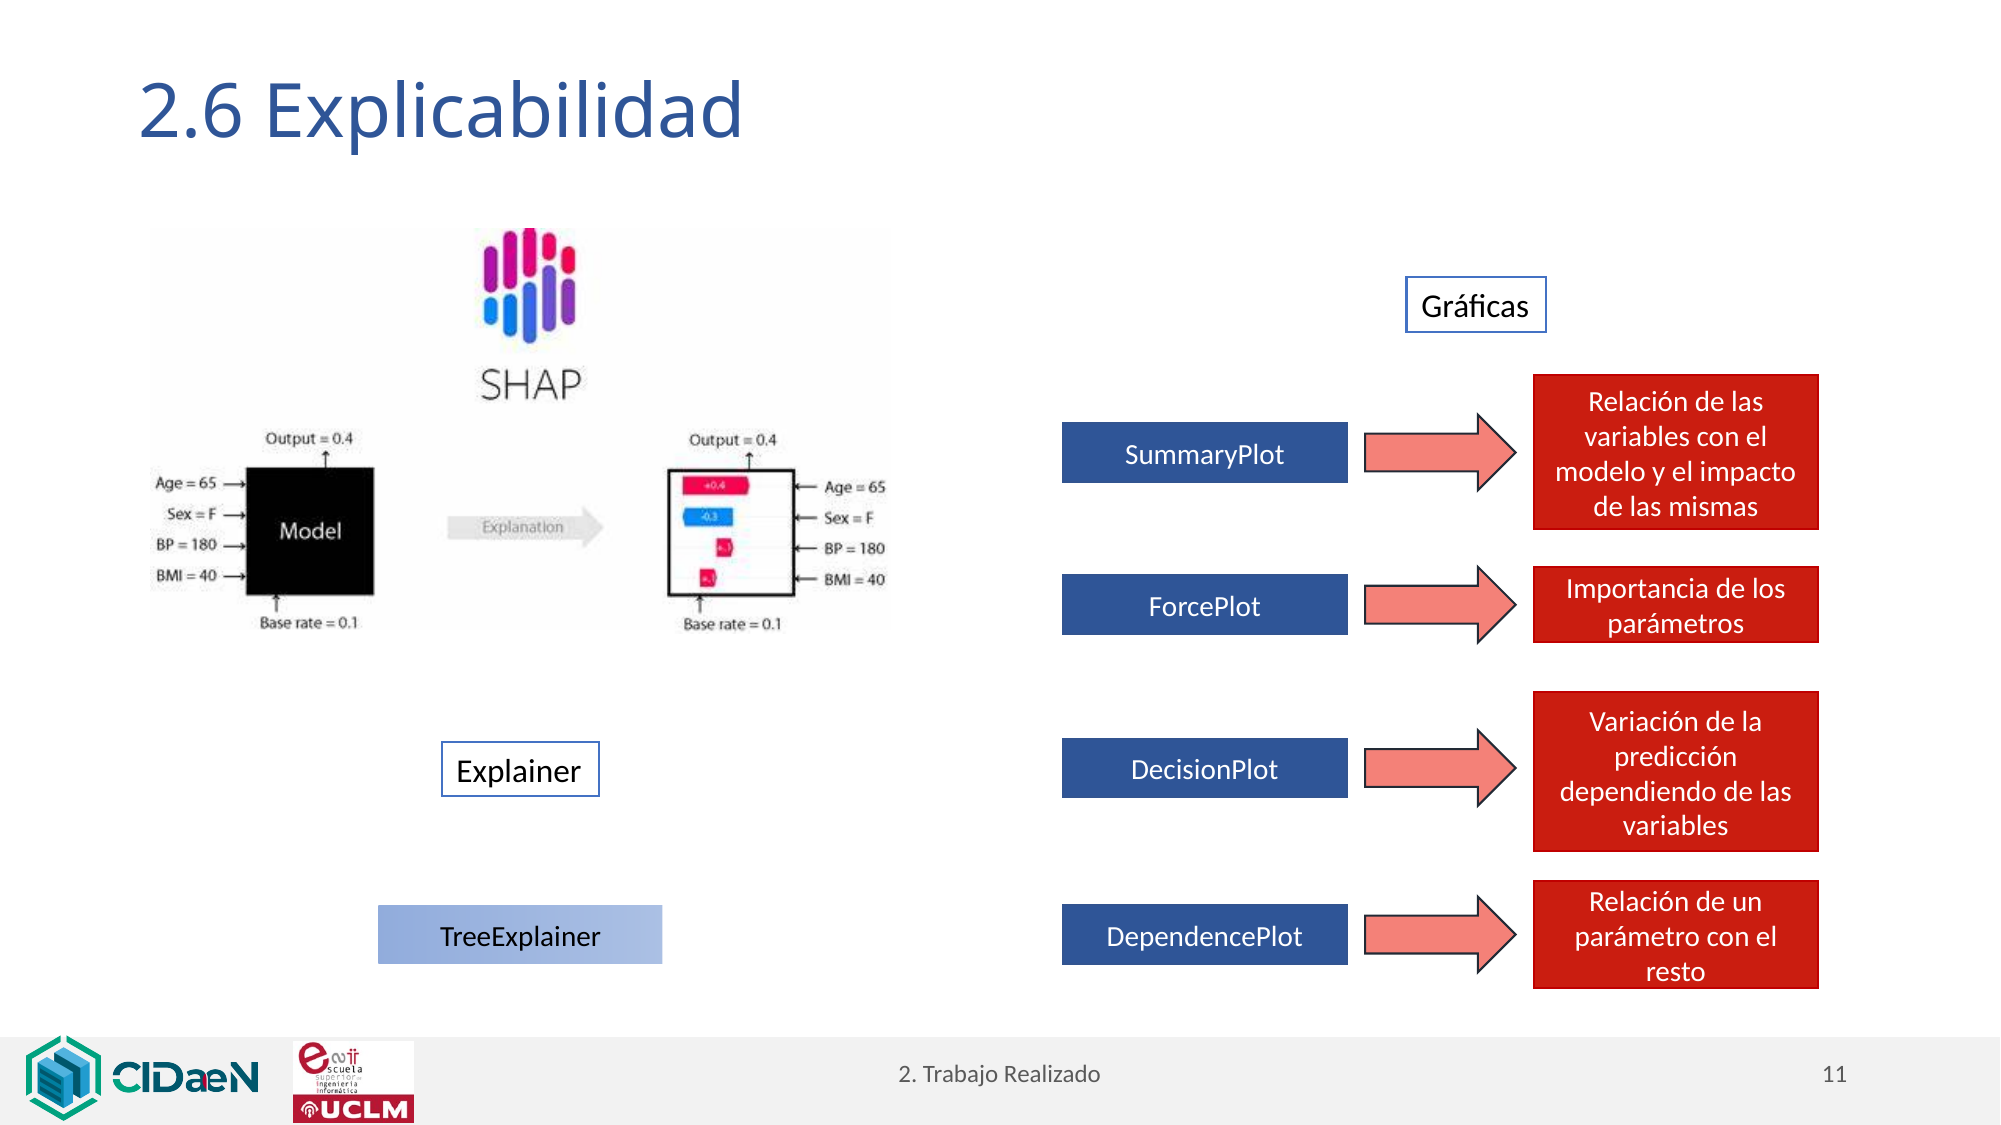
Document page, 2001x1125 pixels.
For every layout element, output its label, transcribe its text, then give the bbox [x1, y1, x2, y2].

text_box [0, 1037, 2000, 1125]
text_box 11 [1412, 1042, 1863, 1103]
text_box Gráficas [1405, 276, 1547, 333]
picture [293, 1041, 414, 1123]
text_box Importancia de los parámetros [1533, 566, 1819, 643]
picture [26, 1035, 258, 1121]
text_box Relación de un parámetro con el resto [1533, 880, 1819, 989]
text_box 2. Trabajo Realizado [662, 1042, 1338, 1103]
text_box [1364, 727, 1518, 809]
text_box DecisionPlot [1062, 738, 1348, 798]
text_box TreeExplainer [377, 904, 664, 965]
text_box [1364, 894, 1518, 975]
text_box ForcePlot [1062, 574, 1348, 635]
text_box [1364, 564, 1518, 646]
text_box SummaryPlot [1062, 422, 1348, 483]
picture [150, 228, 891, 634]
text_box Explainer [441, 741, 600, 797]
text_box Relación de las variables con el modelo y el impacto de las mismas [1533, 374, 1819, 530]
text_box 2.6 Explicabilidad [123, 56, 1249, 162]
text_box DependencePlot [1062, 904, 1348, 965]
text_box [1364, 412, 1518, 493]
text_box Variación de la predicción dependiendo de las variables [1533, 691, 1819, 852]
